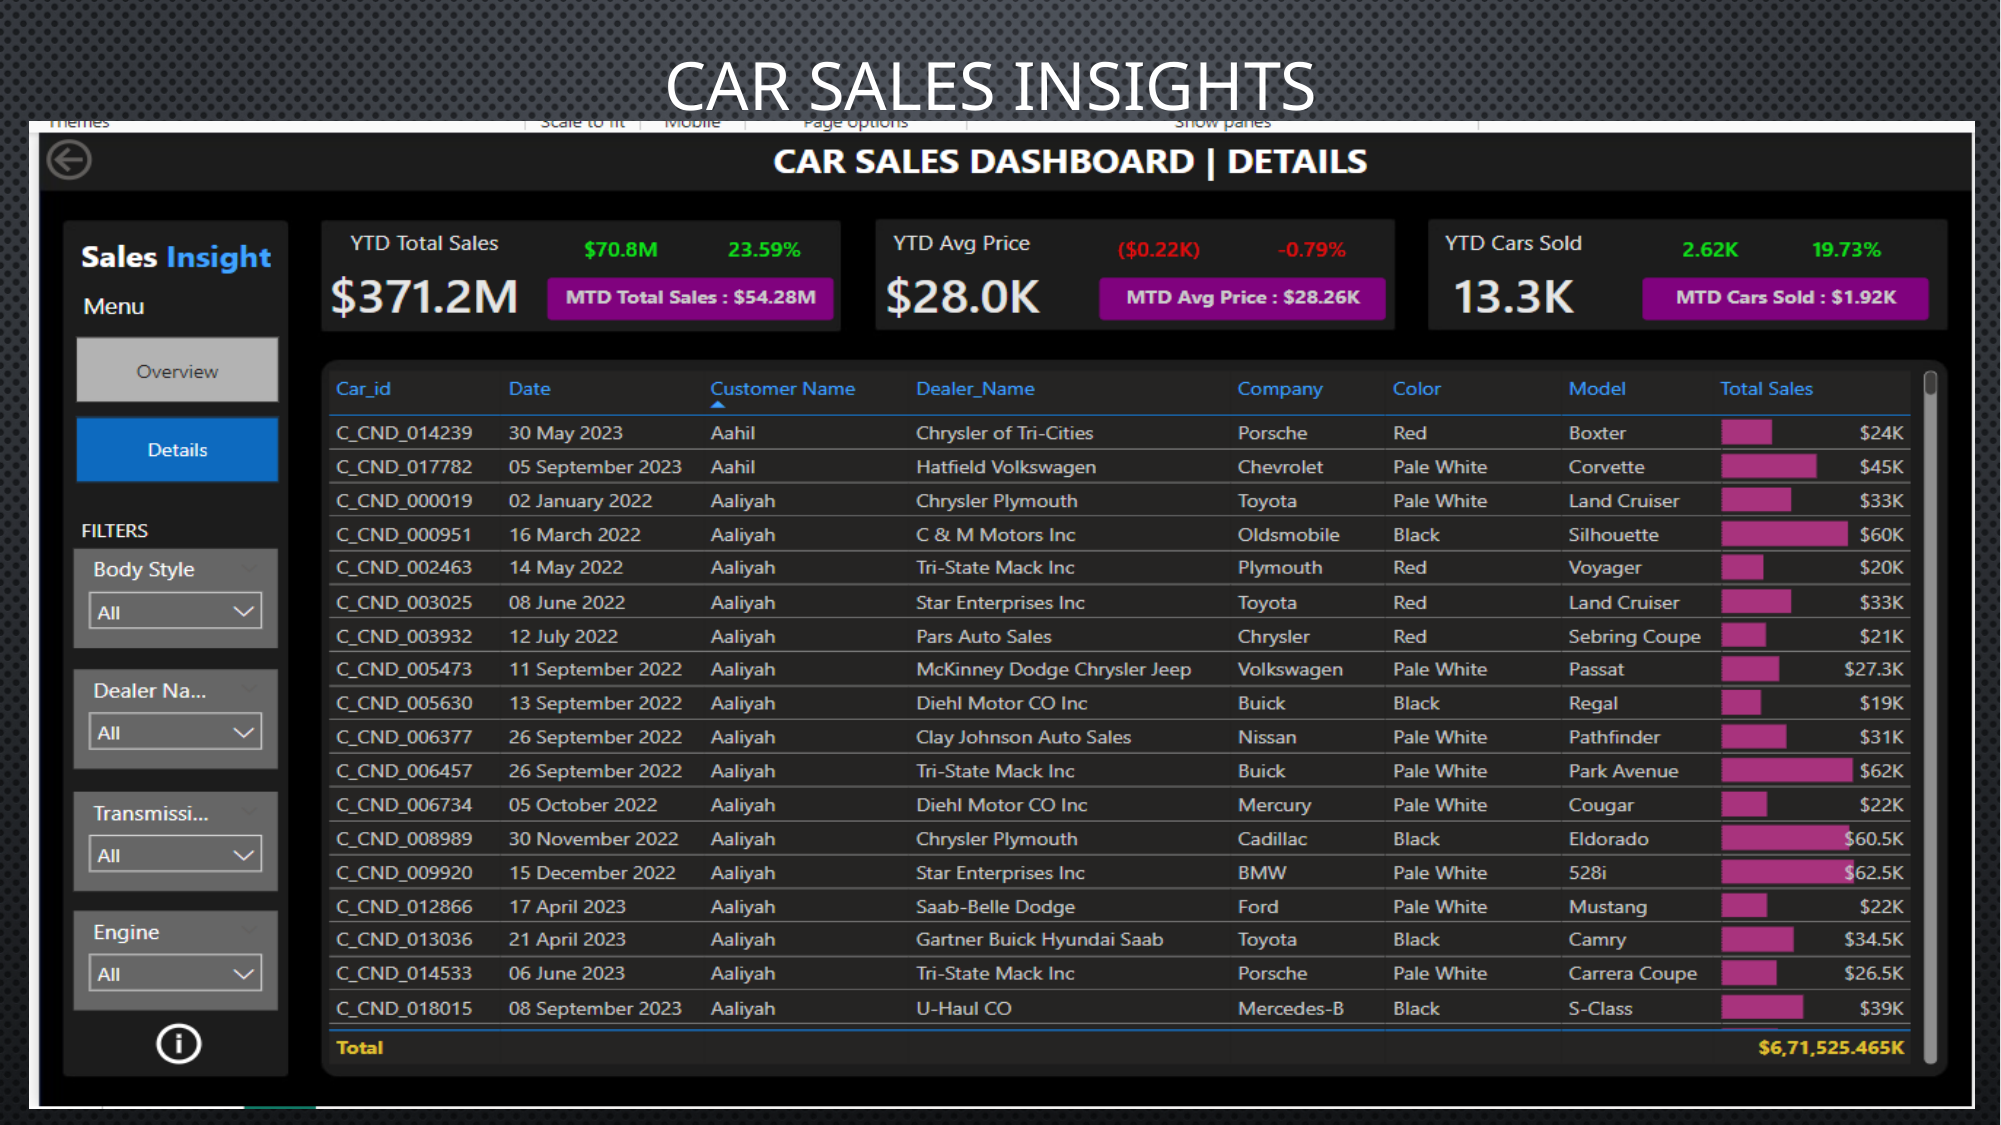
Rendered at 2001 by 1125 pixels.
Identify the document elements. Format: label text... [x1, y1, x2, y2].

picture [29, 121, 1975, 1109]
text_box CAR SALES INSIGHTS [89, 36, 1911, 121]
